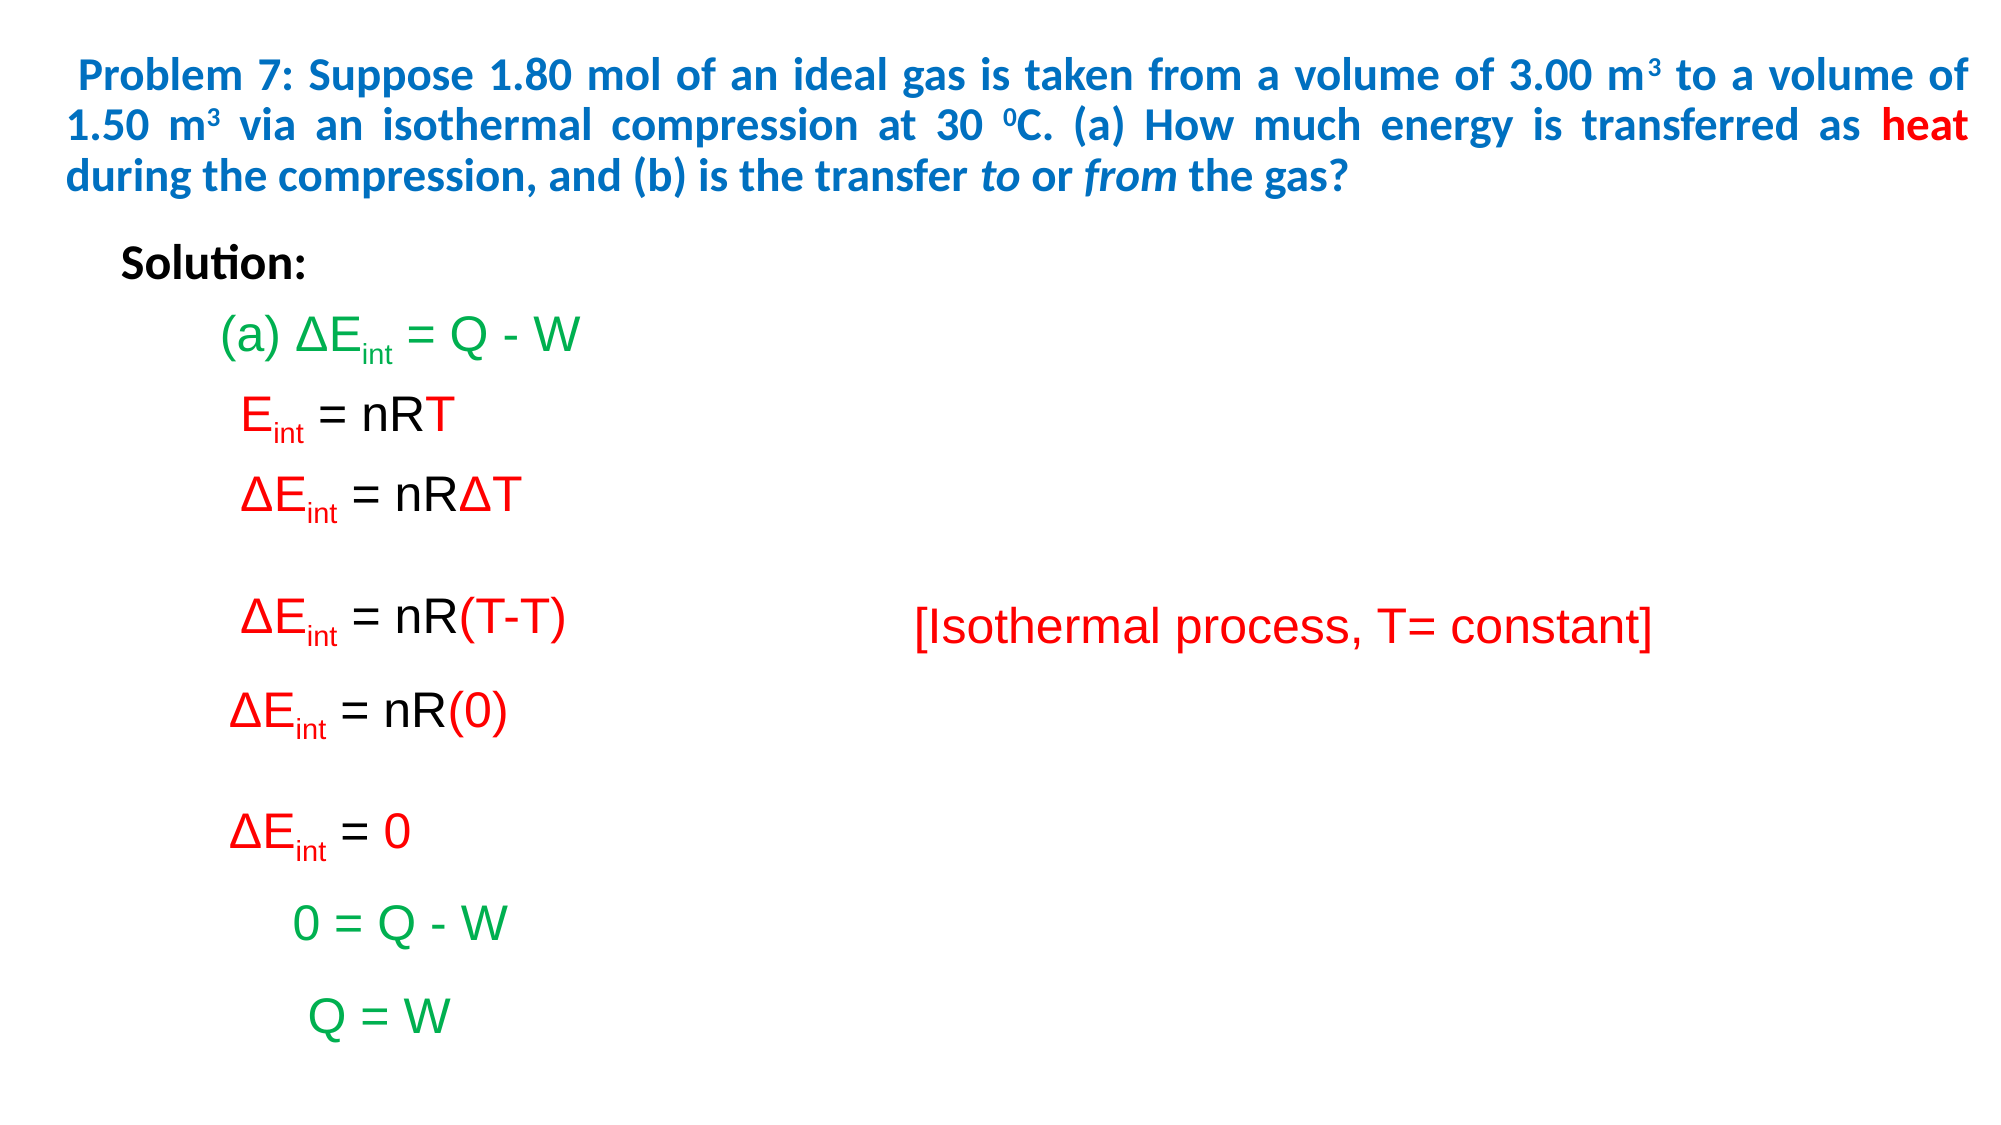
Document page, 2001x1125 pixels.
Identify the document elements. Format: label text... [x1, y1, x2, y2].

text_box Problem 7: Suppose 1.80 mol of an ideal gas is taken from a volume of 3.00 m3 to a volume of 1.50 m3 via an isothermal compression at 30 0C. (a) How much energy is transferred as heat during the compression, and (b) is the transfer to or from the gas? [50, 41, 1984, 210]
text_box 0 = Q - W [277, 889, 544, 959]
text_box [Isothermal process, T= constant] [899, 586, 1670, 662]
text_box Q = W [292, 983, 487, 1052]
text_box Solution: [106, 222, 323, 298]
text_box ΔEint = 0 [214, 792, 565, 869]
text_box (a) ΔEint = Q - W [205, 295, 617, 372]
